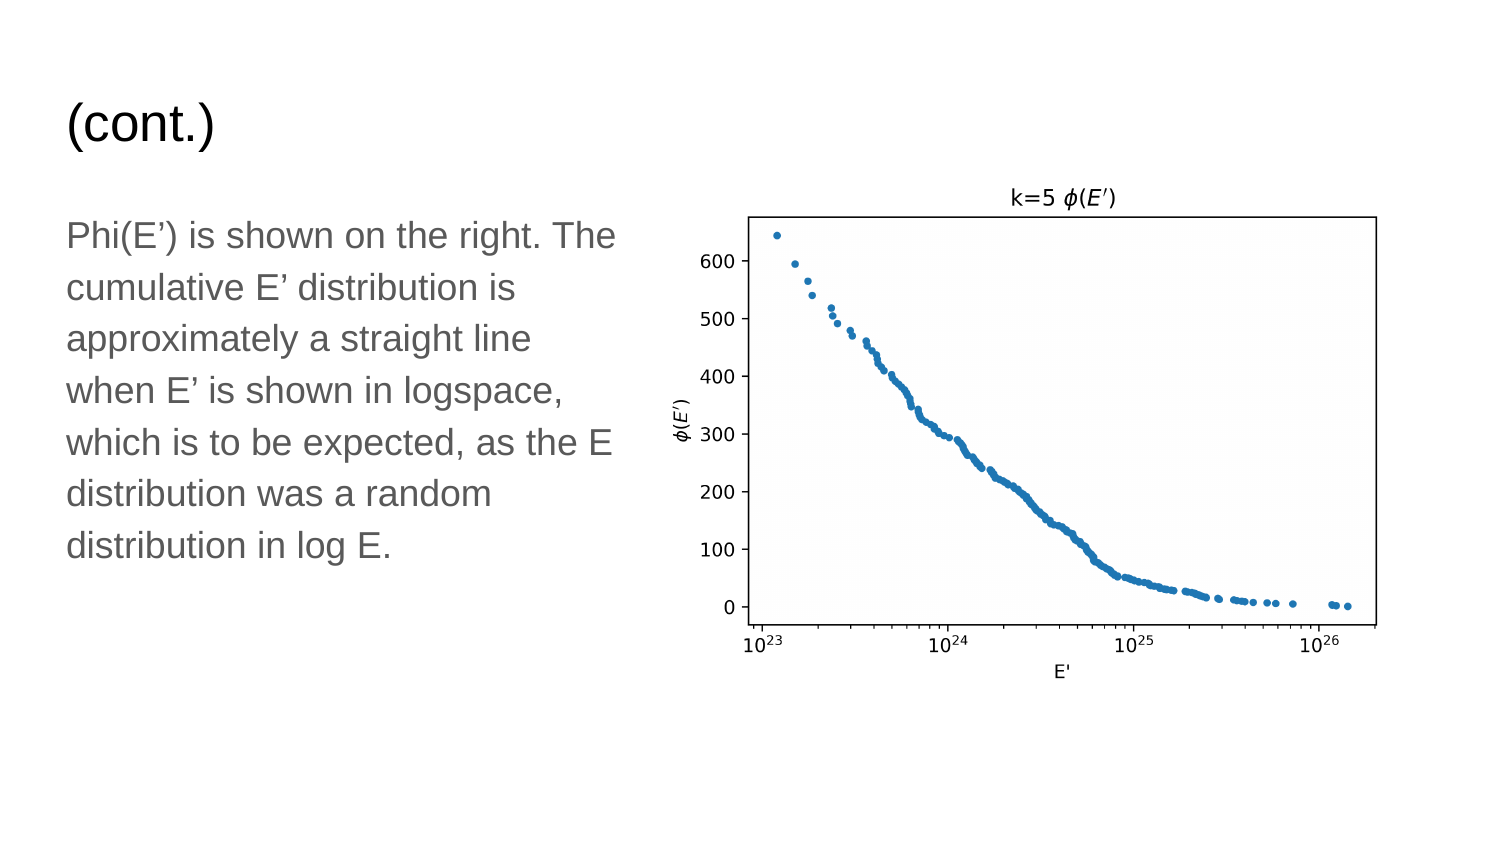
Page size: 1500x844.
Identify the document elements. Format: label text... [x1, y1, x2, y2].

title (cont.) [51, 72, 1449, 167]
list Phi(E’) is shown on the right. The cumulative E’ distribution is approximately a straight line when E’ is shown in logspace, which is to be expected, as the E distribution was a random distribution in log E. [51, 189, 641, 750]
picture [647, 151, 1457, 692]
